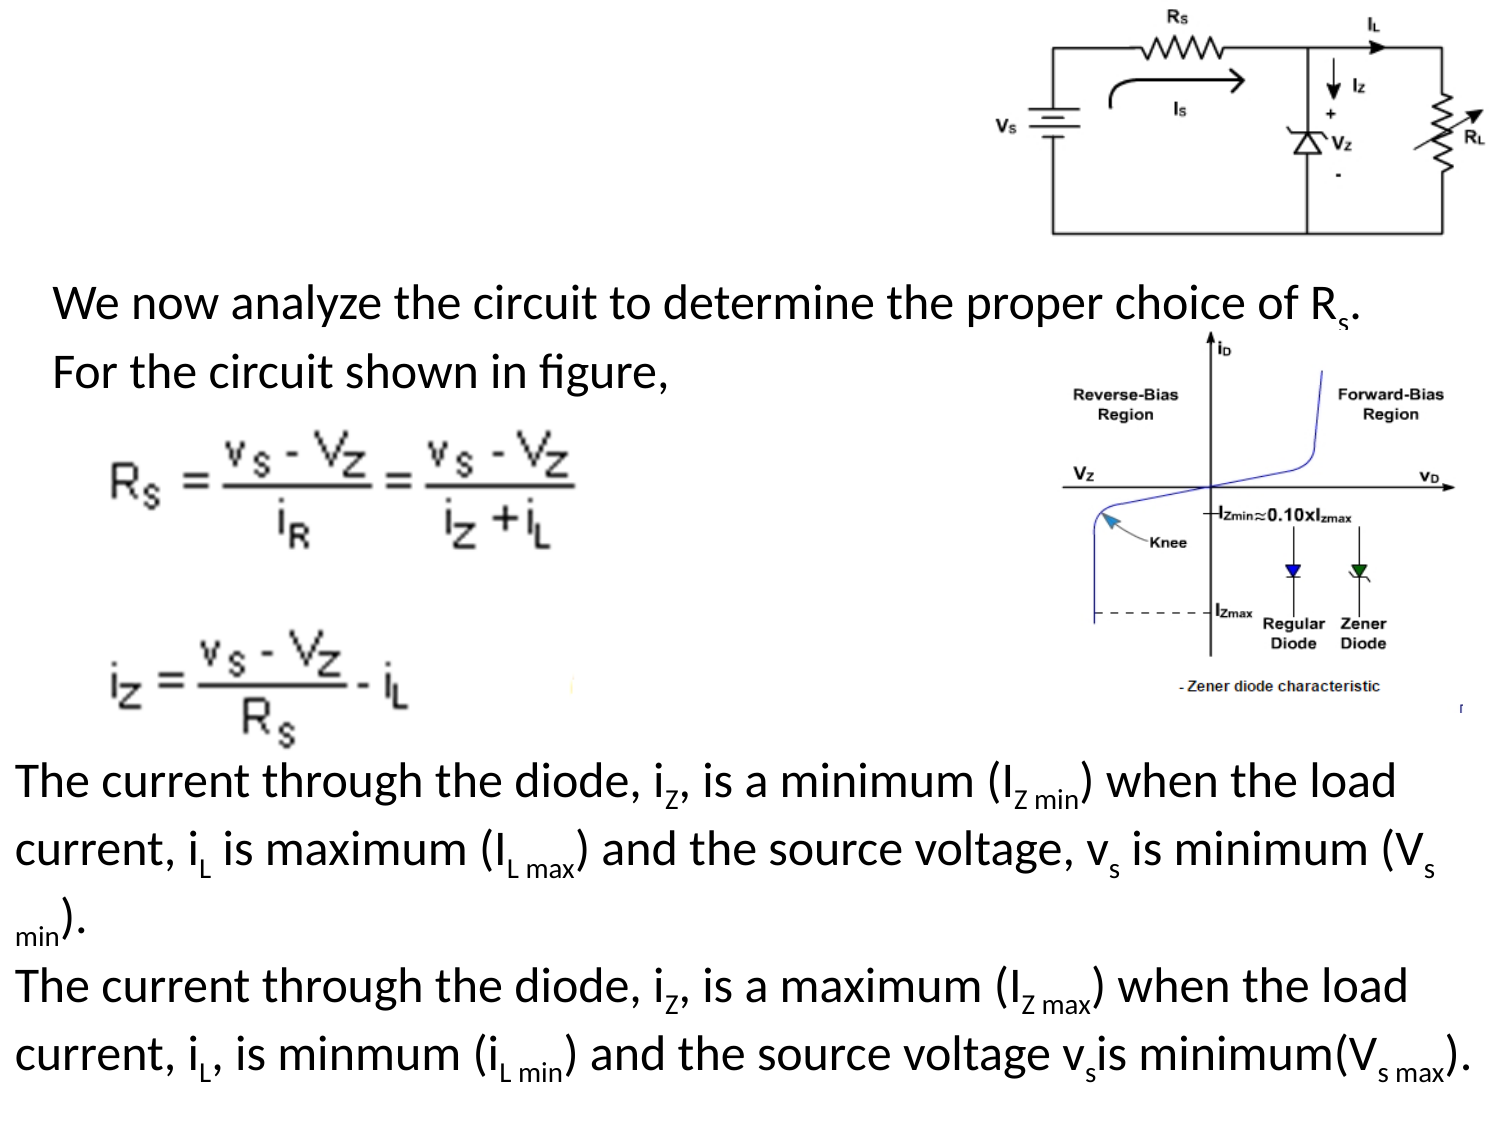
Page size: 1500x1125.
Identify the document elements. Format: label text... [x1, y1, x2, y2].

picture [37, 398, 579, 753]
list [993, 0, 1500, 260]
text_box We now analyze the circuit to determine the proper choice of Rs. For the circuit shown in figure, [37, 262, 1438, 406]
text_box The current through the diode, iZ, is a minimum (IZ min) when the load current, iL is maximum (IL max) and the source voltage, vs is minimum (Vs min). The current through the diode, iZ, is a maximum (IZ max) when the load current, iL, is minmum (iL min) and the source voltage vsis minimum(Vs max). [0, 739, 1500, 1096]
picture [1017, 330, 1463, 713]
